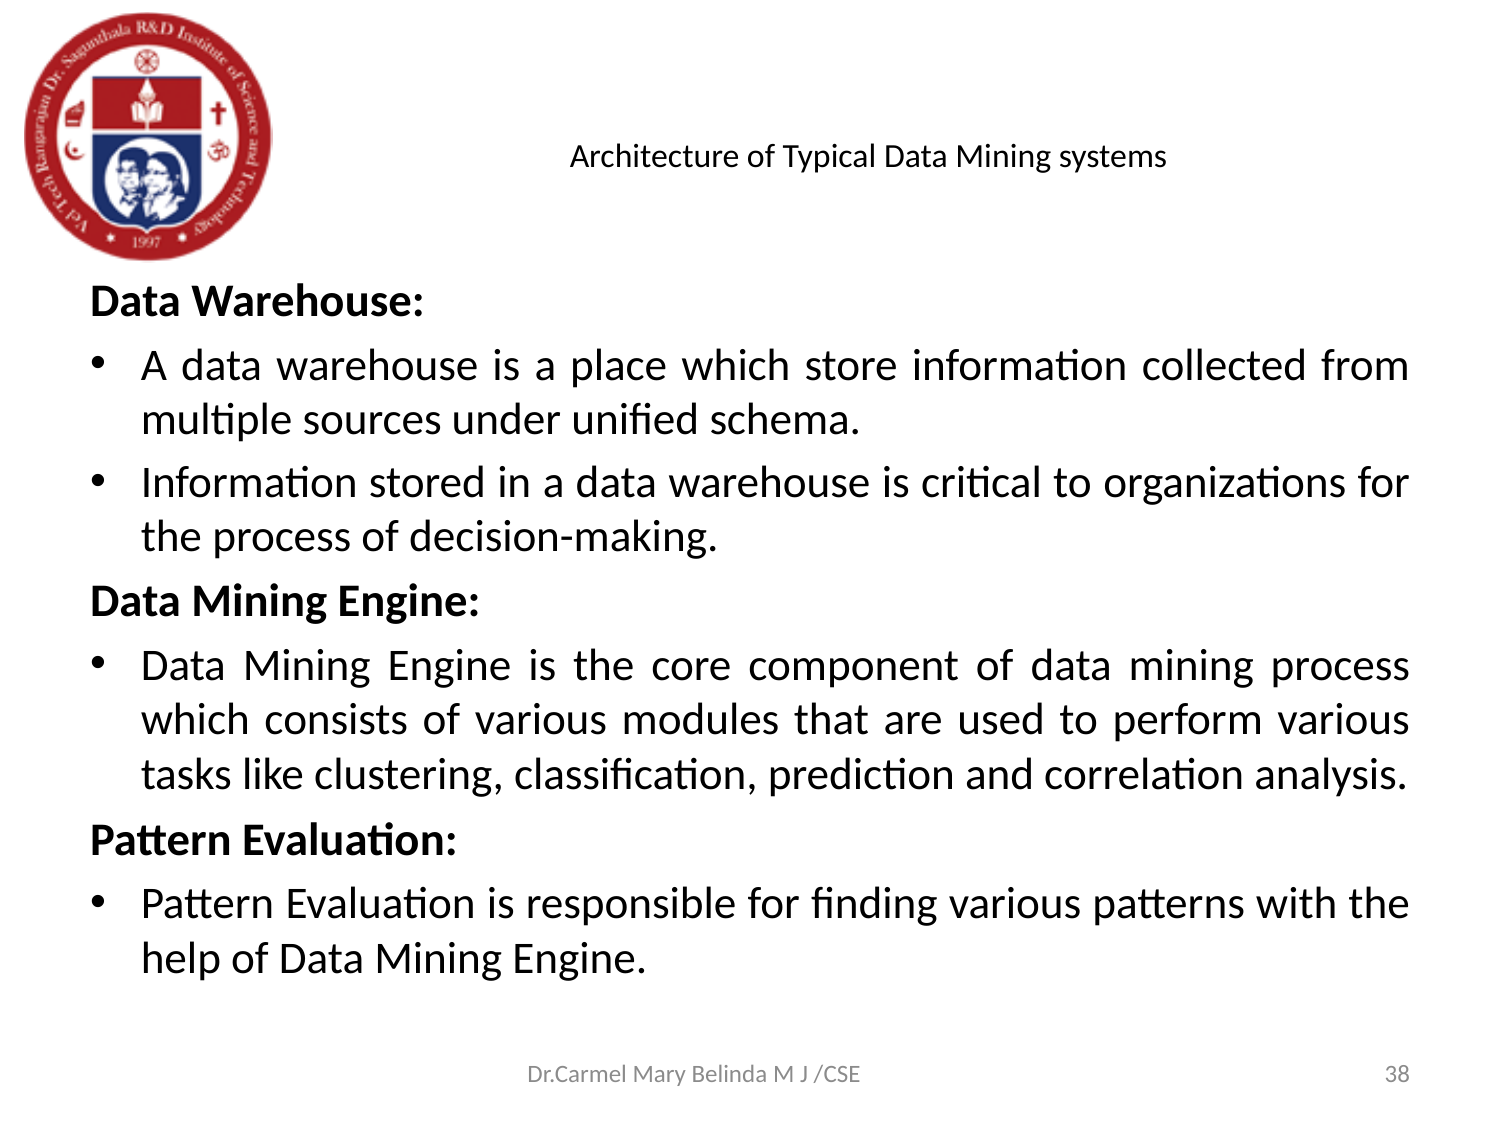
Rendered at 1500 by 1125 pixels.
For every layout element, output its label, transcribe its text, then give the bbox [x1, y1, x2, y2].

title Architecture of Typical Data Mining systems [312, 45, 1425, 233]
list Data Warehouse: A data warehouse is a place which store information collected from multiple sources under unified schema. Information stored in a data warehouse is critical to organizations for the process of decision-making. Data Mining Engine: Data Mining Engine is the core component of data mining process which consists of various modules that are used to perform various tasks like clustering, classification, prediction and correlation analysis. Pattern Evaluation: Pattern Evaluation is responsible for finding various patterns with the help of Data Mining Engine. [75, 262, 1425, 1005]
slide_number 38 [1074, 1042, 1425, 1103]
picture [24, 12, 274, 263]
footer Dr.Carmel Mary Belinda M J /CSE [512, 1042, 988, 1103]
